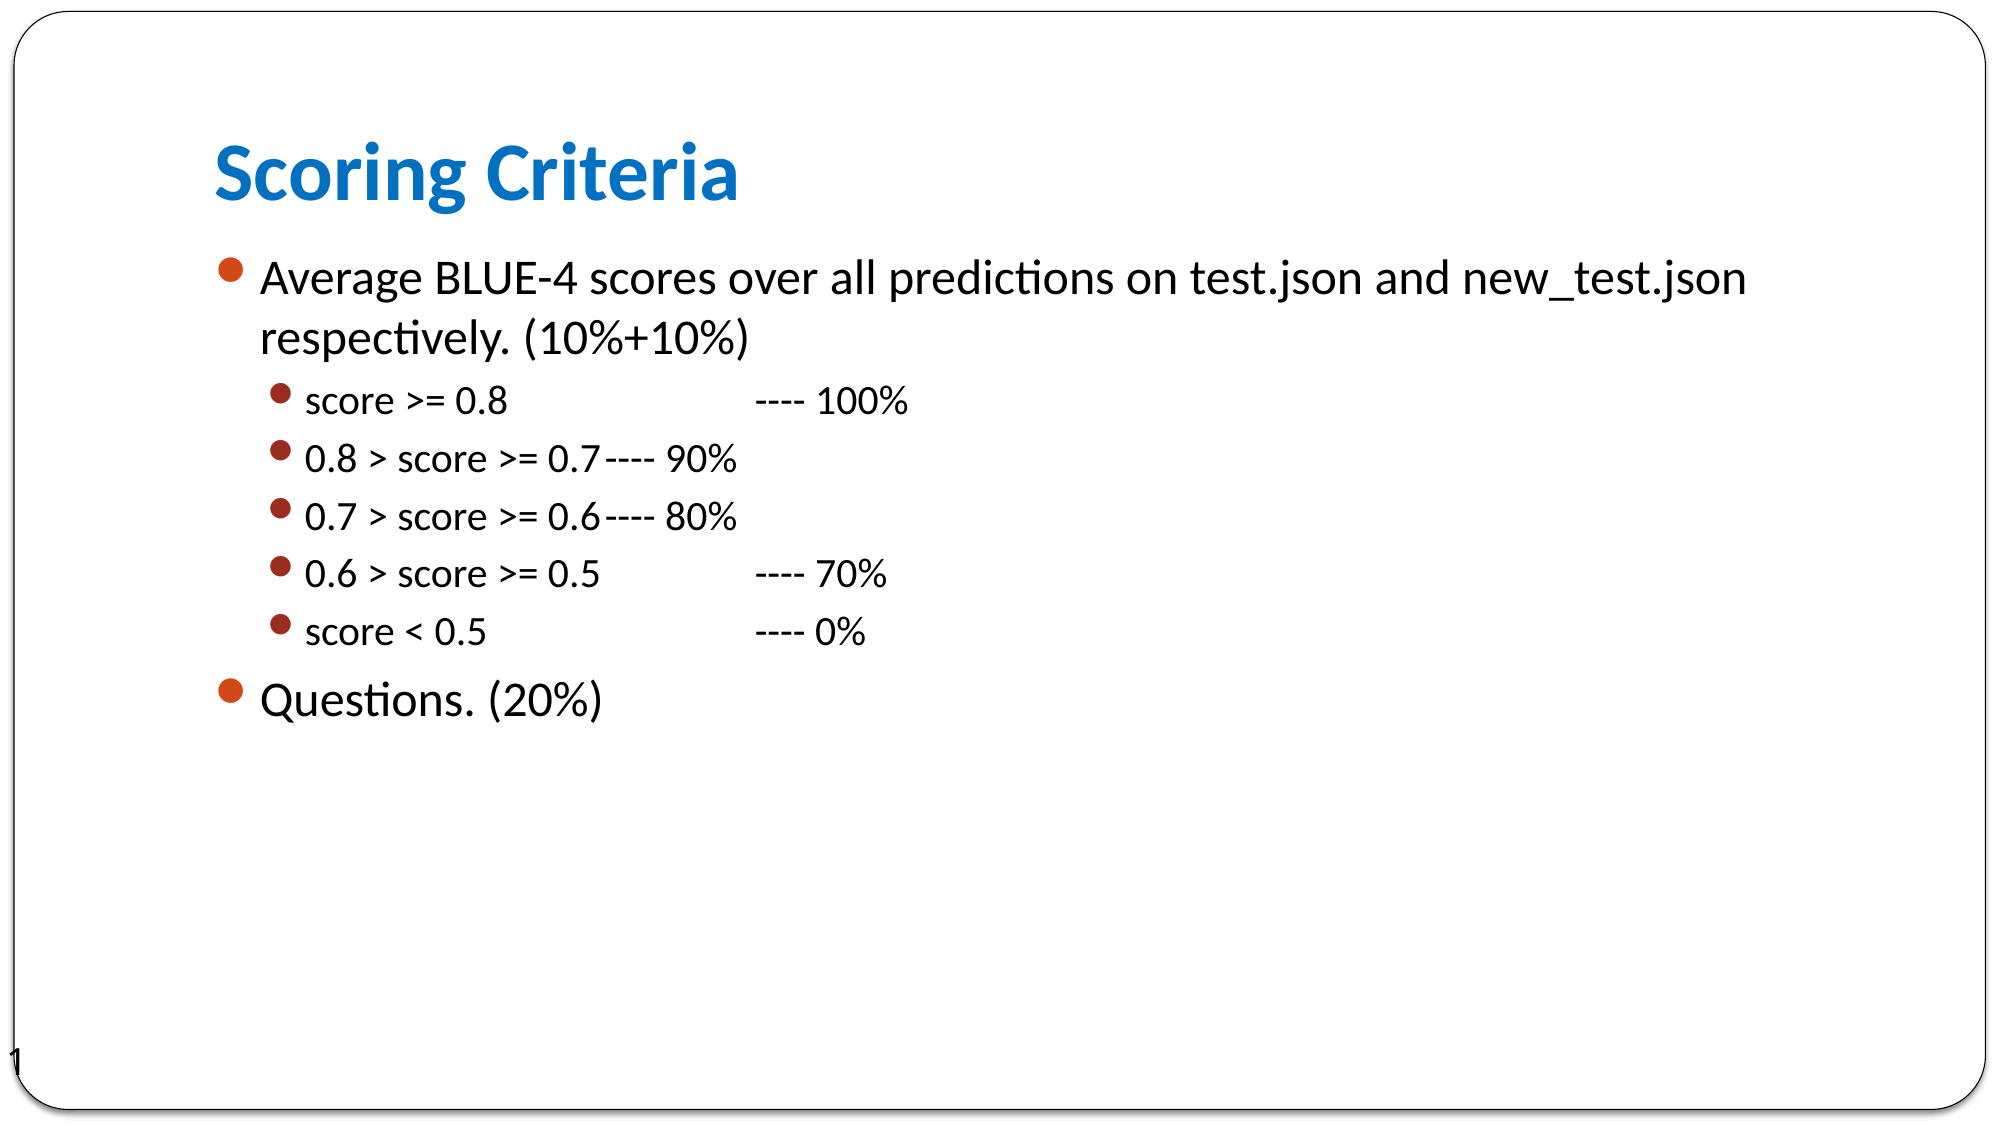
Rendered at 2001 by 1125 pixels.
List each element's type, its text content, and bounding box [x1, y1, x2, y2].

title Scoring Criteria [200, 45, 1900, 233]
list Average BLUE-4 scores over all predictions on test.json and new_test.json respectively. (10%+10%) score >= 0.8 ---- 100% 0.8 > score >= 0.7 ---- 90% 0.7 > score >= 0.6 ---- 80% 0.6 > score >= 0.5 ---- 70% score < 0.5 ---- 0% Questions. (20%) [200, 237, 1900, 988]
